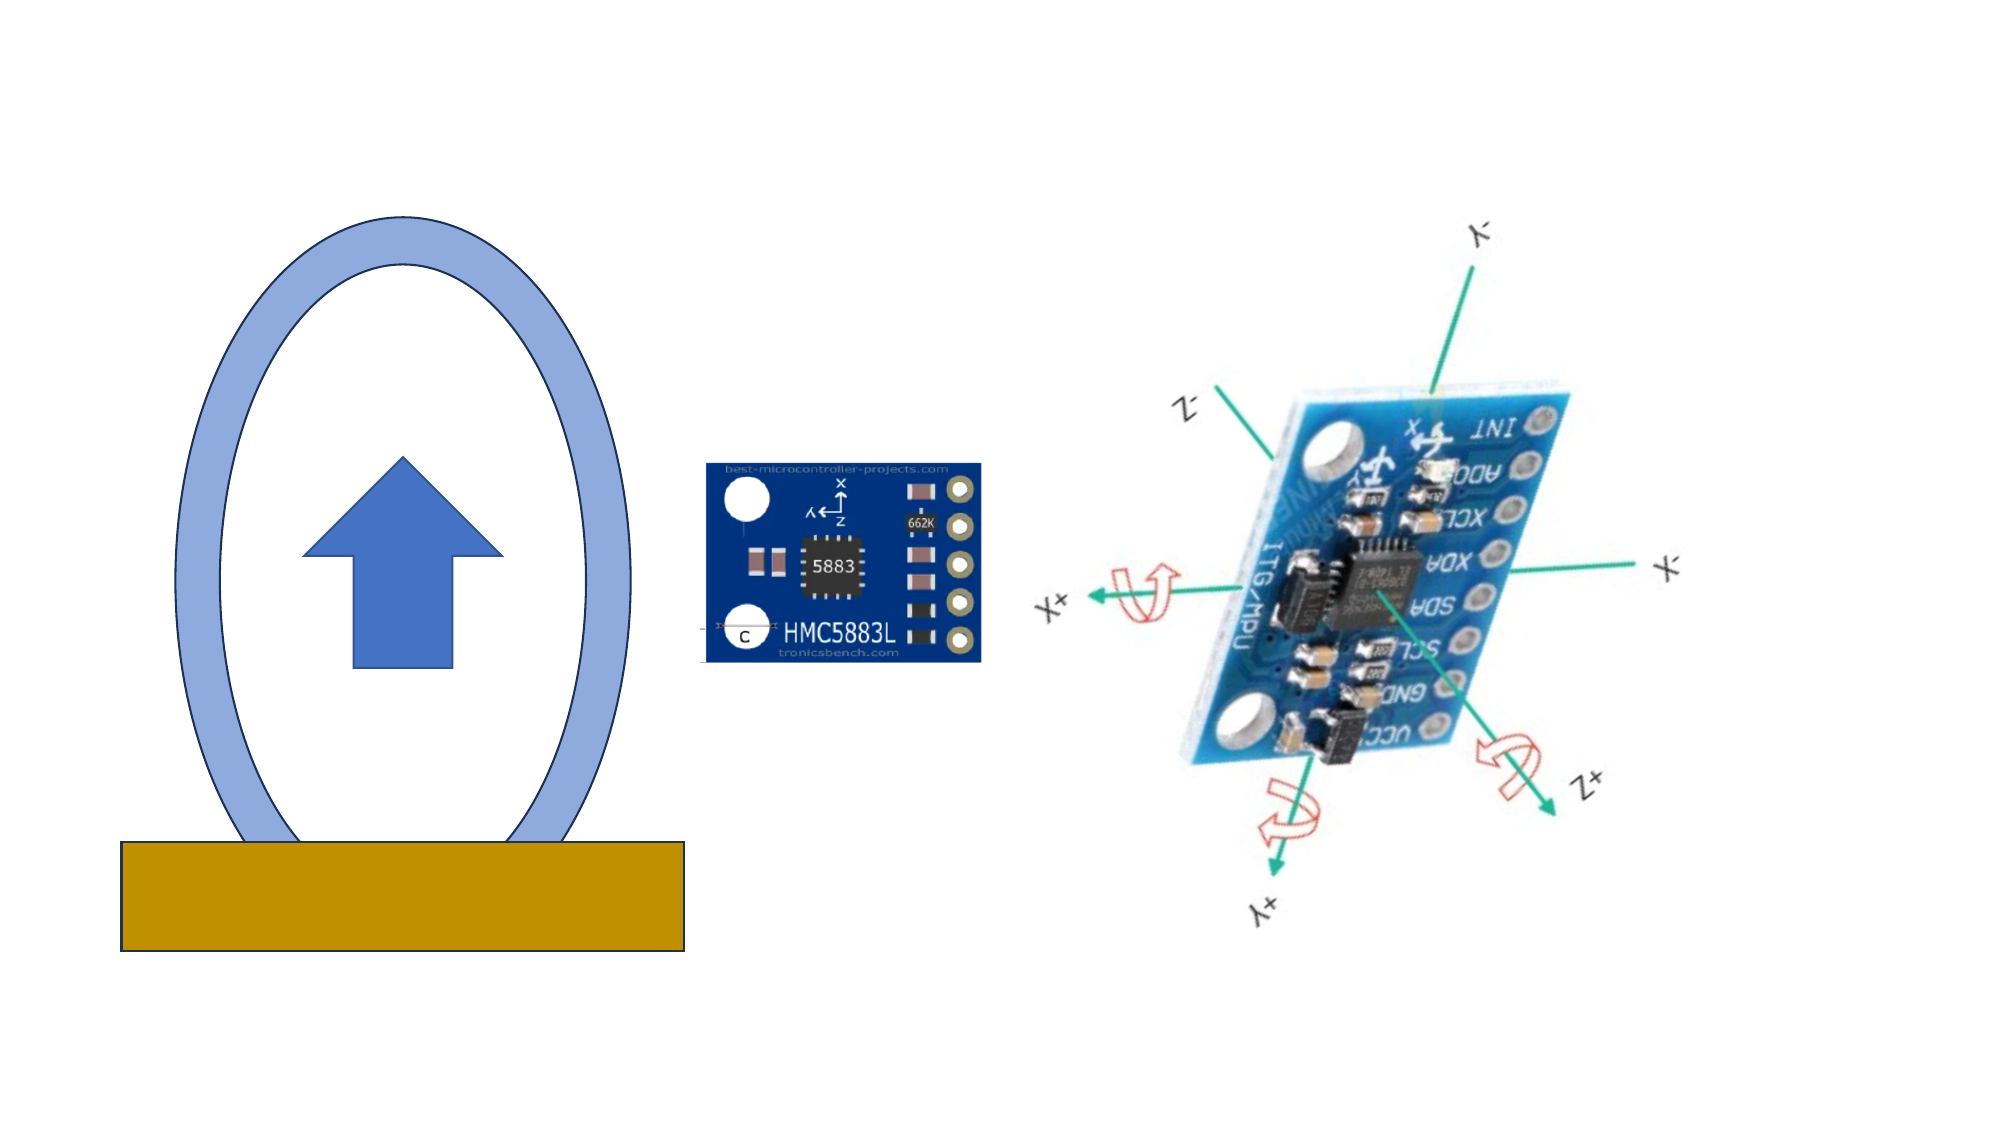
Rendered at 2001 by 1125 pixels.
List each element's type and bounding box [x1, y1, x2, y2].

text_box [120, 841, 685, 952]
text_box [301, 455, 505, 669]
text_box [218, 263, 588, 841]
picture [700, 79, 1937, 1120]
text_box [174, 216, 632, 841]
